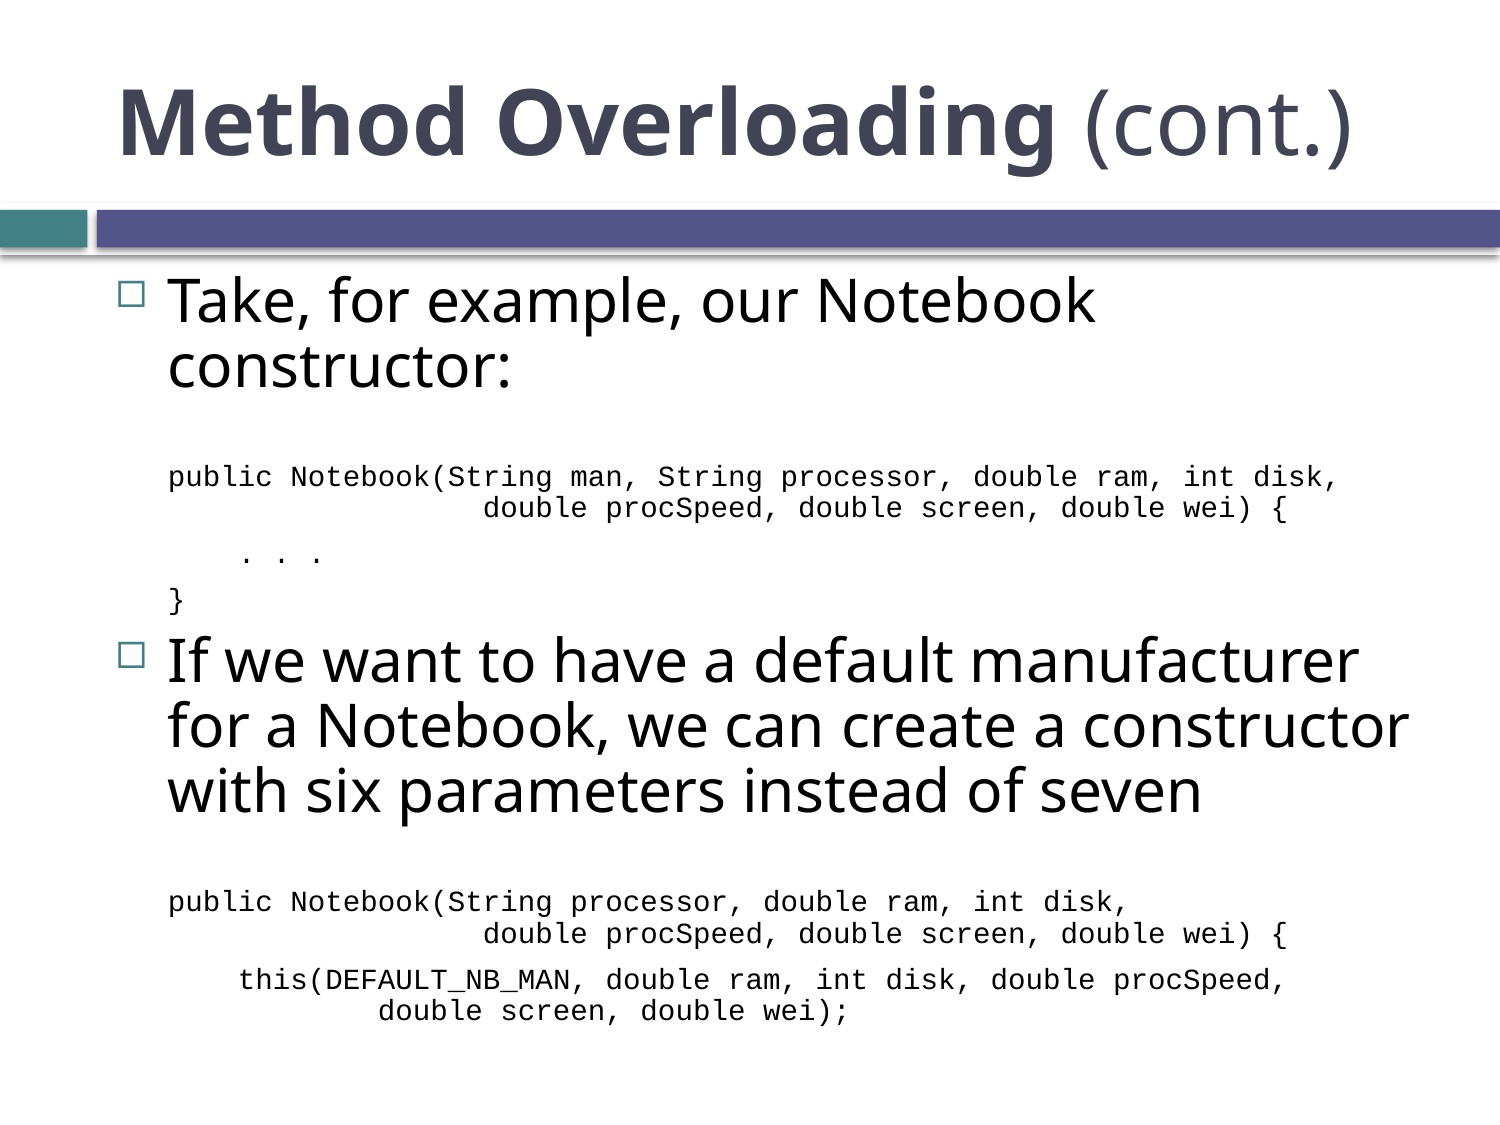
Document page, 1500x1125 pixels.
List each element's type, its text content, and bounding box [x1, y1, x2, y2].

list Take, for example, our Notebook constructor: public Notebook(String man, String processor, double ram, int disk, double procSpeed, double screen, double wei) { . . . } If we want to have a default manufacturer for a Notebook, we can create a constructor with six parameters instead of seven public Notebook(String processor, double ram, int disk, double procSpeed, double screen, double wei) { this(DEFAULT_NB_MAN, double ram, int disk, double procSpeed, double screen, double wei); [100, 262, 1439, 1001]
title Method Overloading (cont.) [100, 37, 1439, 201]
